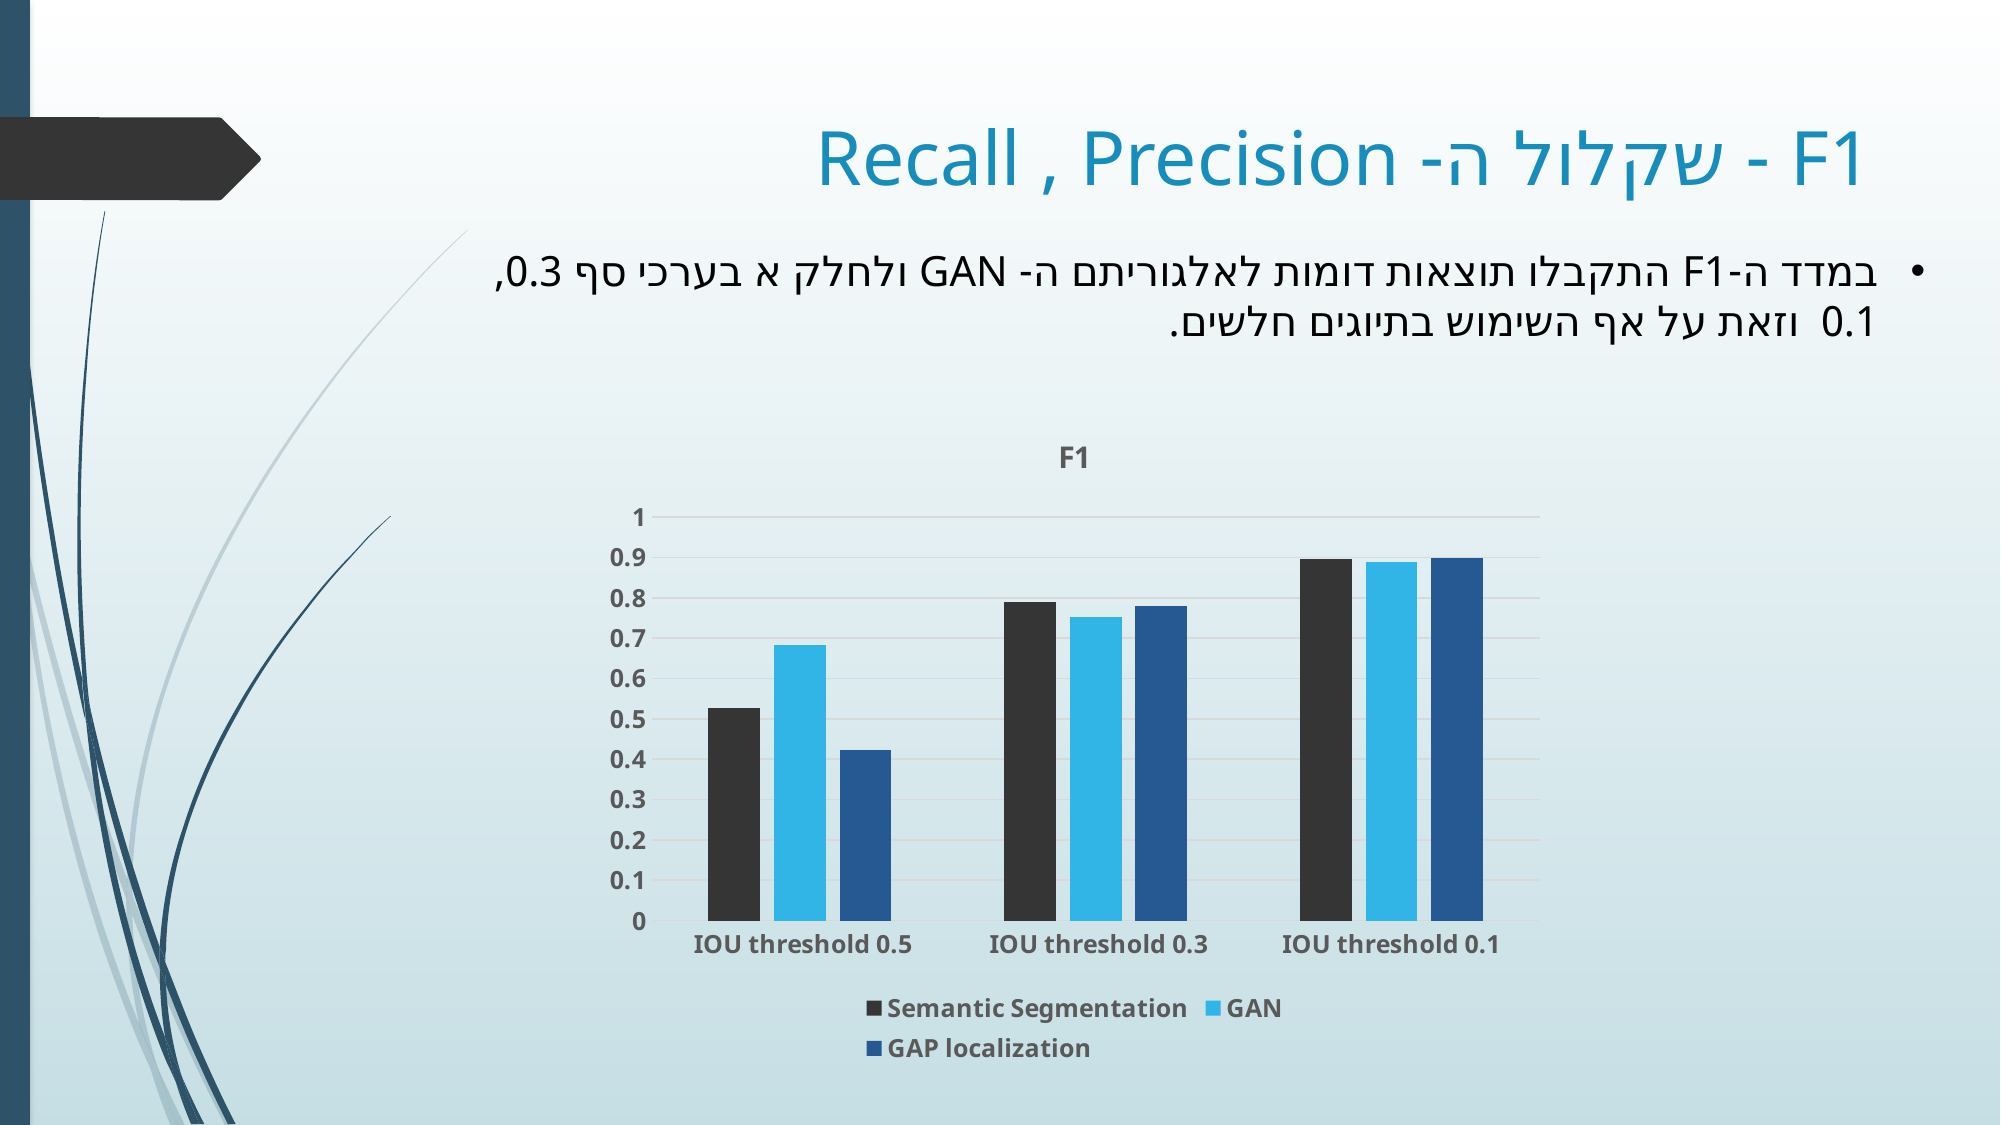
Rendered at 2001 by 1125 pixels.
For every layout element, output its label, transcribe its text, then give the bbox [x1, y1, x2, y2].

title F1 - שקלול ה- Recall , Precision [425, 102, 1888, 313]
text_box במדד ה-F1 התקבלו תוצאות דומות לאלגוריתם ה- GAN ולחלק א בערכי סף 0.3, 0.1 וזאת על אף השימוש בתיוגים חלשים. [461, 237, 1940, 353]
chart [590, 406, 1560, 1072]
